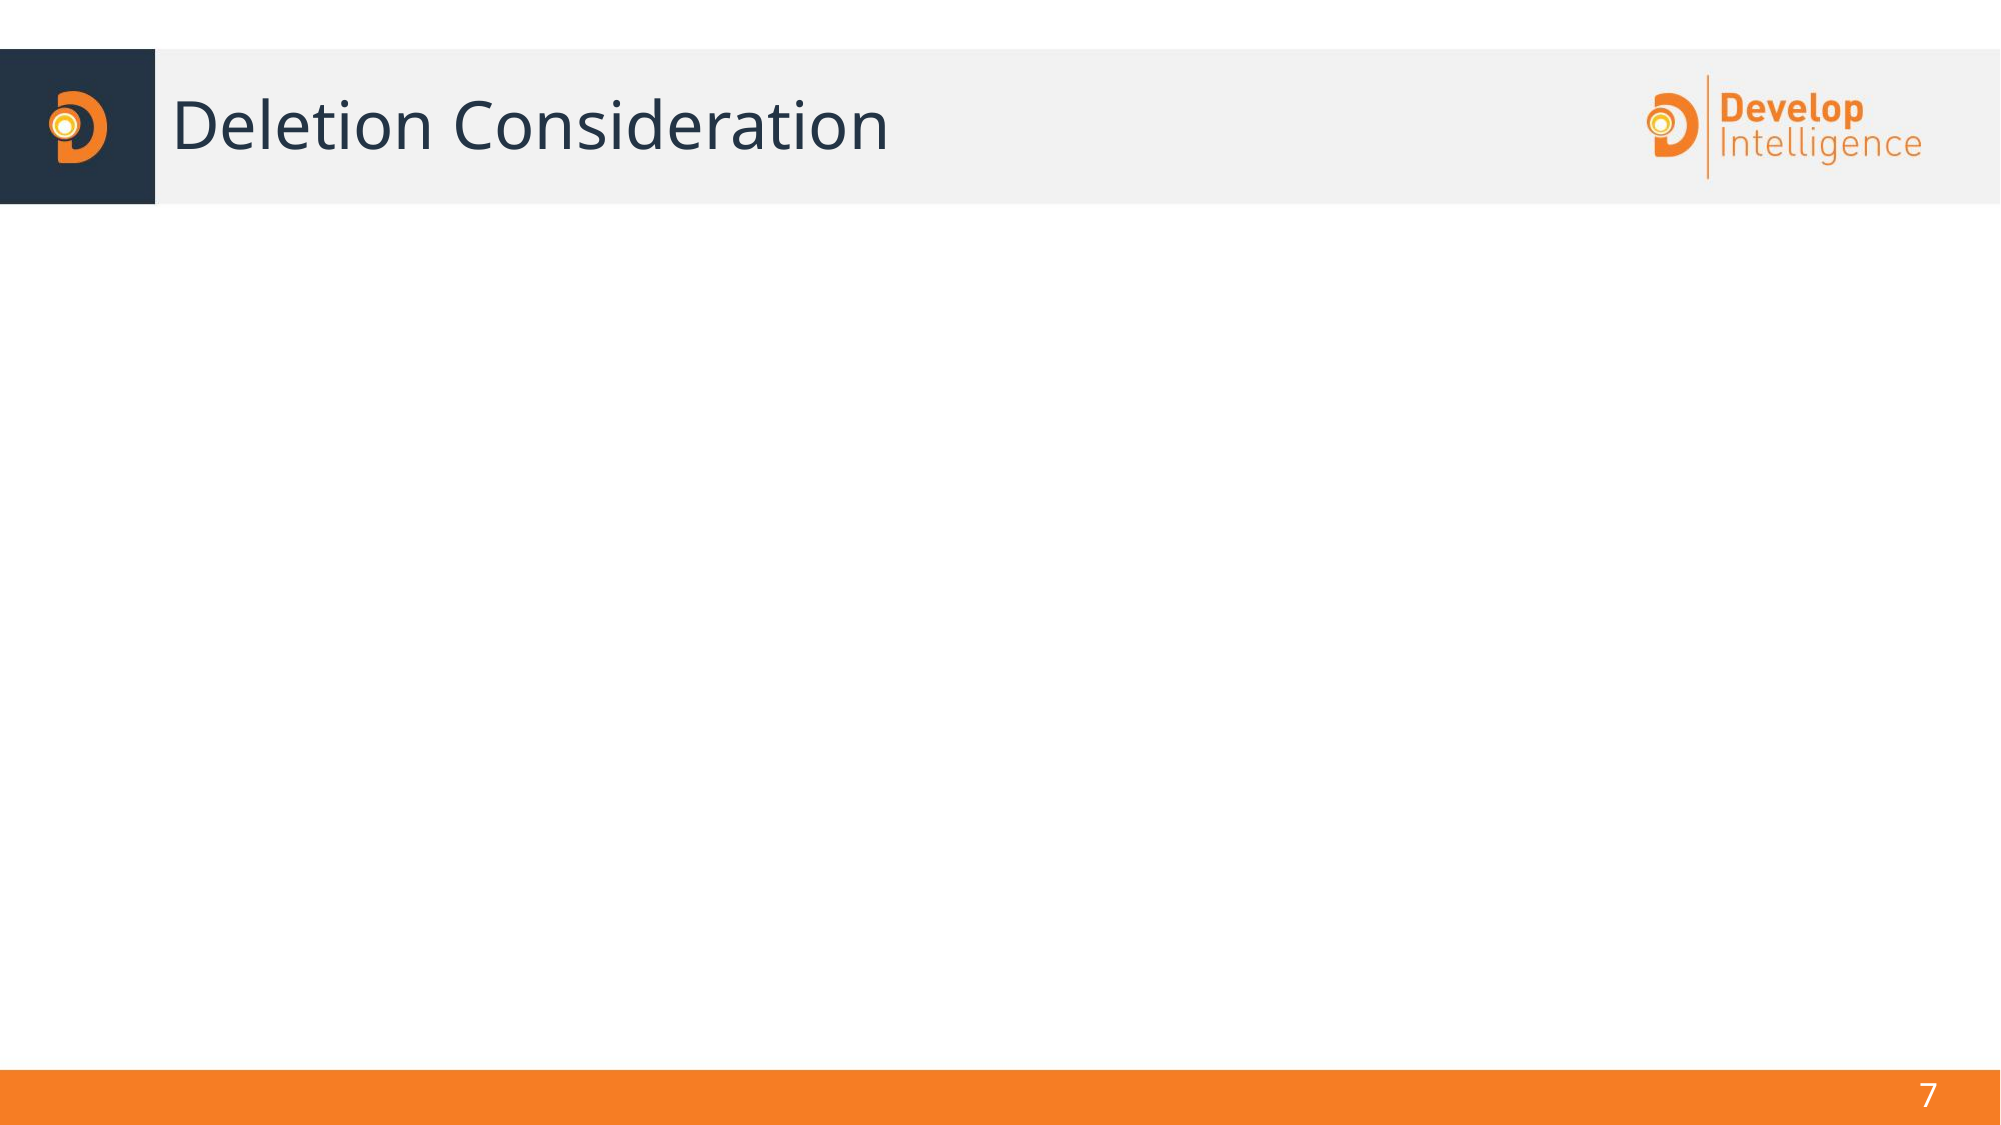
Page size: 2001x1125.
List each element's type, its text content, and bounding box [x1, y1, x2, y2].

slide_number 7 [1860, 1072, 1998, 1122]
picture [0, 0, 2001, 1125]
title Deletion Consideration [156, 53, 1999, 202]
